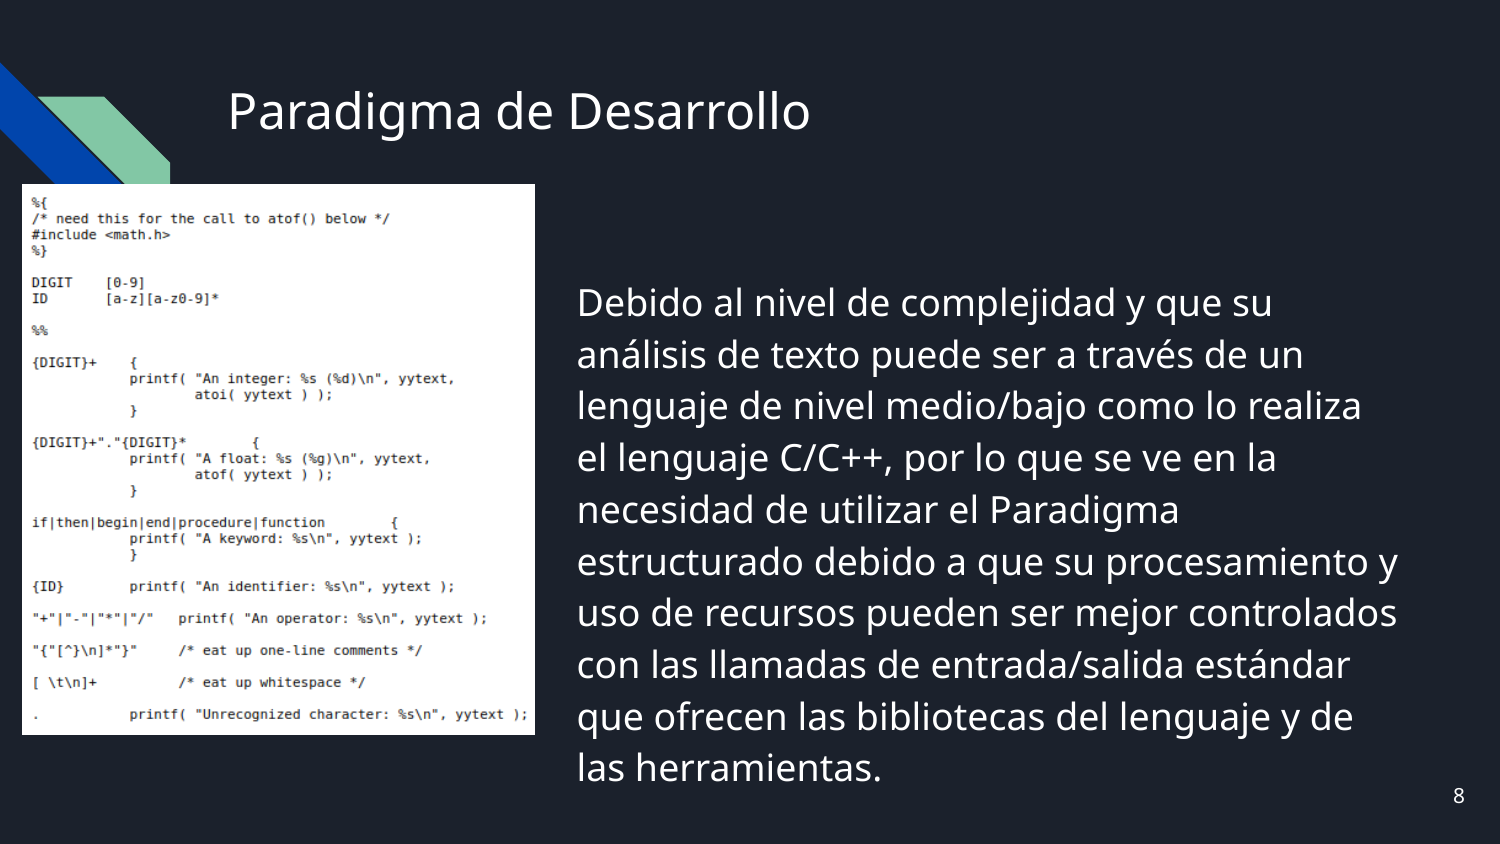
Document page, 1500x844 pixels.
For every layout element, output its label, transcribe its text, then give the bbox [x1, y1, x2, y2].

title Paradigma de Desarrollo [212, 64, 1368, 215]
slide_number ‹#› [1389, 764, 1480, 830]
list Debido al nivel de complejidad y que su análisis de texto puede ser a través de un lenguaje de nivel medio/bajo como lo realiza el lenguaje C/C++, por lo que se ve en la necesidad de utilizar el Paradigma estructurado debido a que su procesamiento y uso de recursos pueden ser mejor controlados con las llamadas de entrada/salida estándar que ofrecen las bibliotecas del lenguaje y de las herramientas. [561, 257, 1418, 735]
picture [22, 184, 535, 735]
